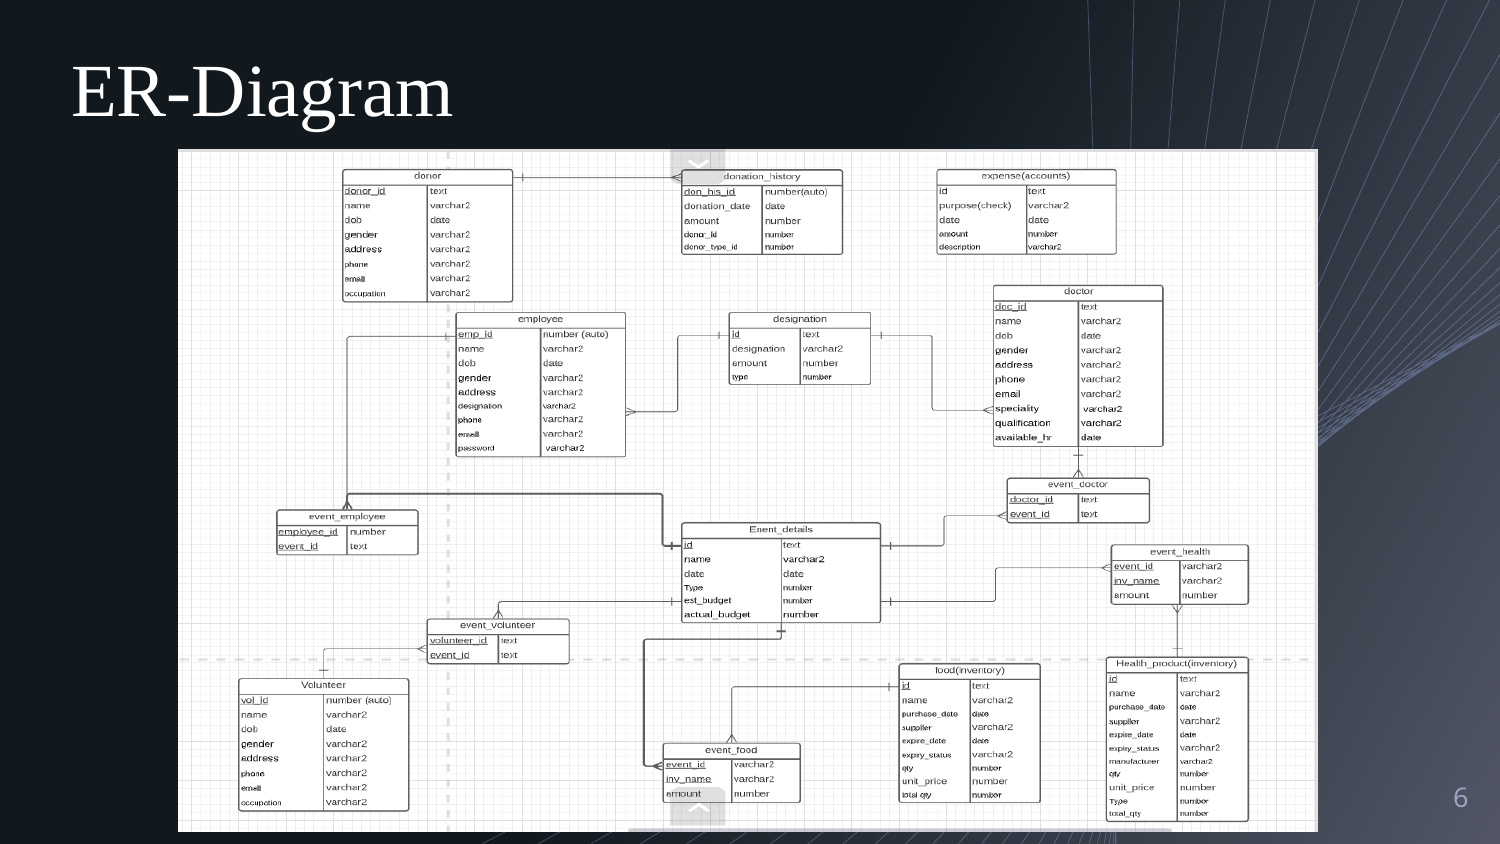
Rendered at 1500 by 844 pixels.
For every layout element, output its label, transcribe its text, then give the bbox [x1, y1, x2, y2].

picture [178, 149, 1319, 832]
title ER-Diagram [71, 46, 1182, 133]
slide_number 6 [1378, 766, 1469, 832]
